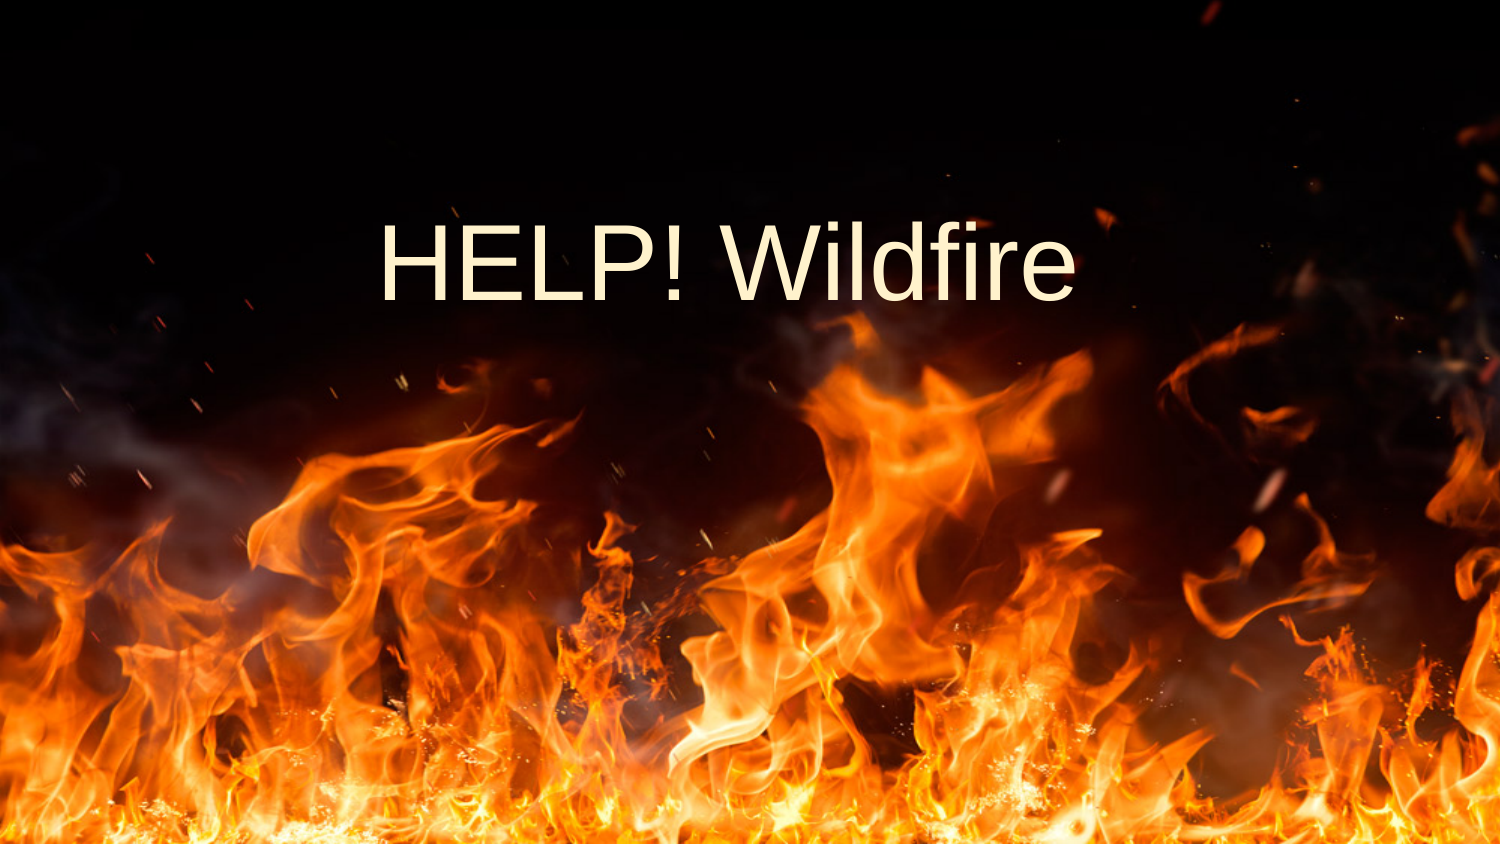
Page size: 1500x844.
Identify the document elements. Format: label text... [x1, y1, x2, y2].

title HELP! Wildfire [29, 0, 1428, 337]
picture [0, 0, 1500, 844]
